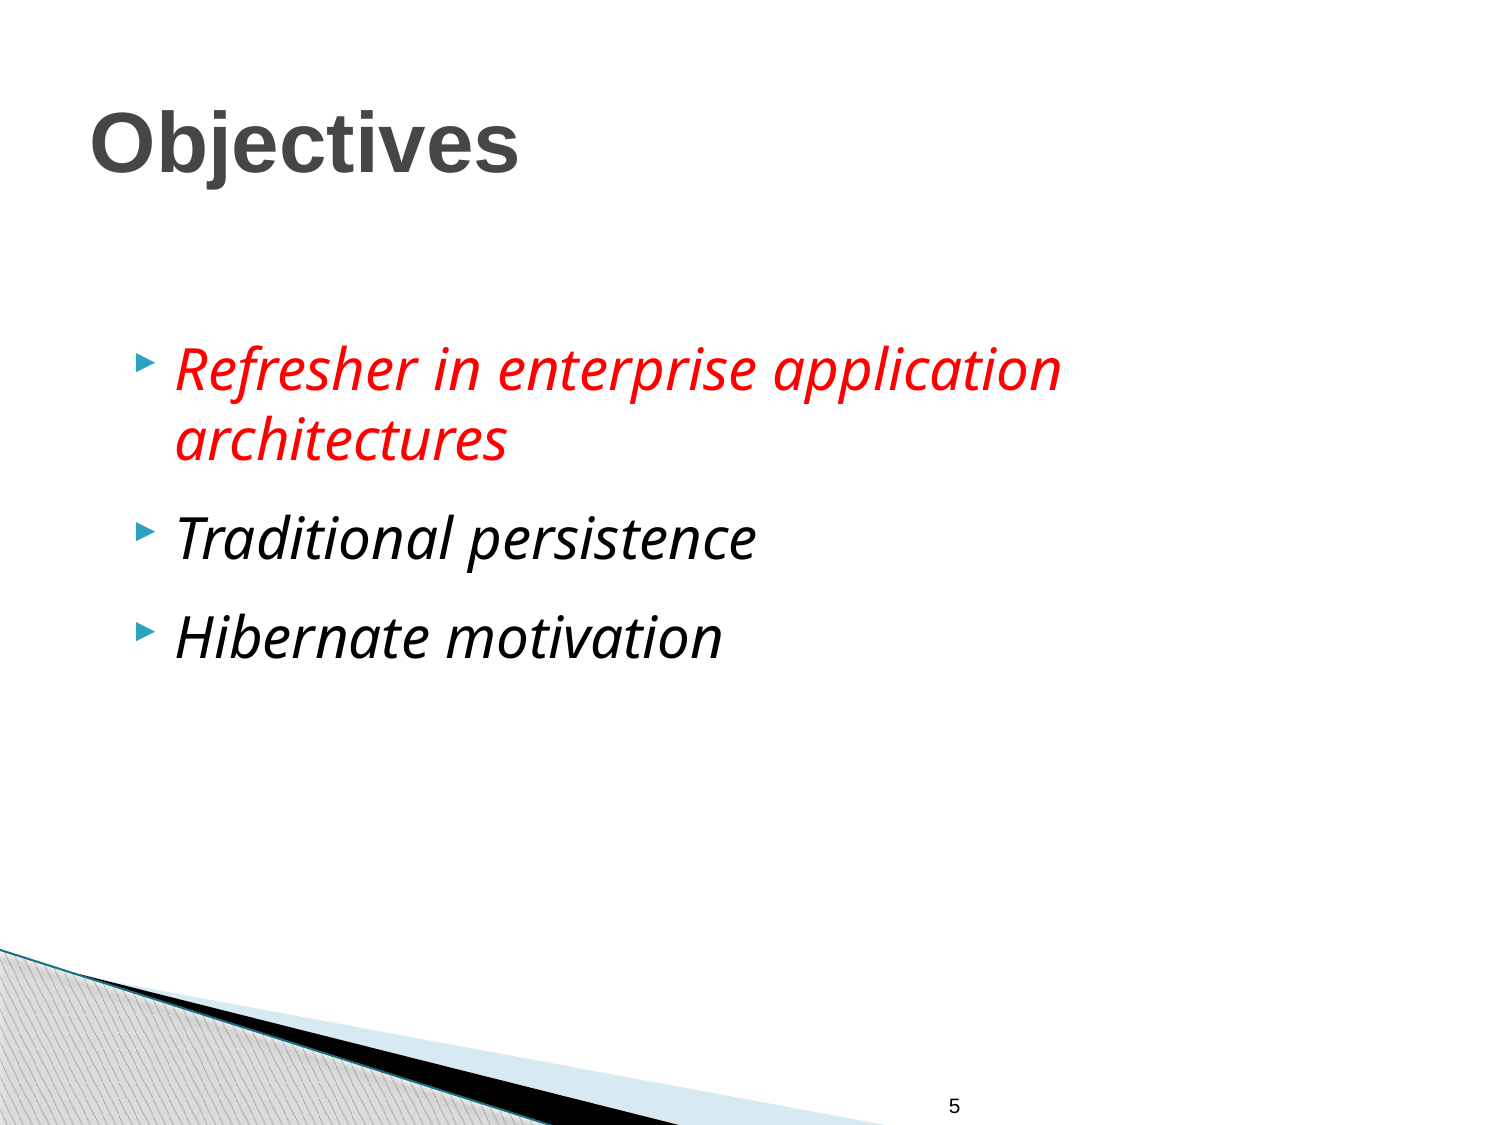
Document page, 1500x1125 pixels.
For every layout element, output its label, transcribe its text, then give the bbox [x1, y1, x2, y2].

list Refresher in enterprise application architectures Traditional persistence Hibernate motivation [99, 324, 1375, 1069]
slide_number 5 [624, 1074, 975, 1125]
title Objectives [75, 45, 1425, 233]
